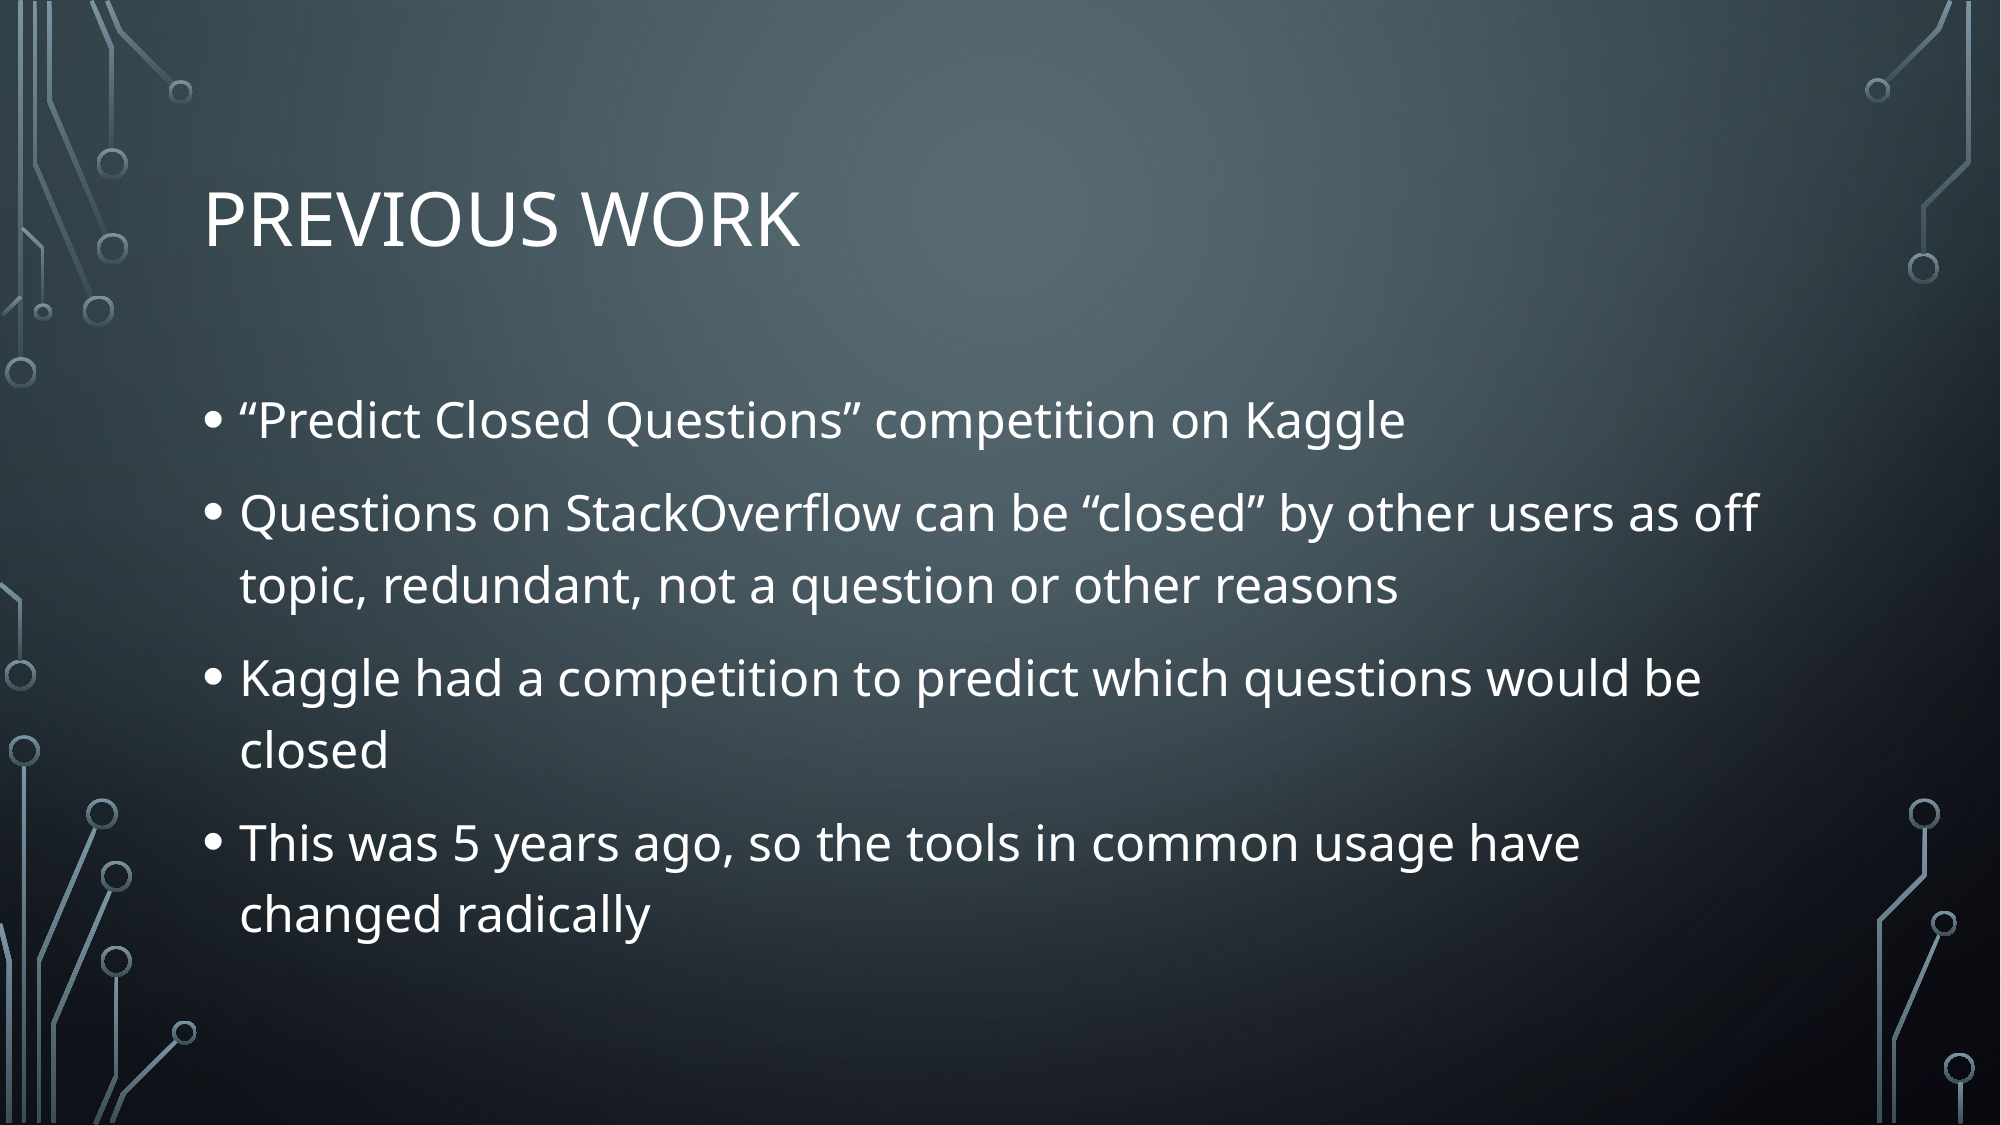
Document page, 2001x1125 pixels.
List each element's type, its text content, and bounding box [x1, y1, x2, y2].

list “Predict Closed Questions” competition on Kaggle Questions on StackOverflow can be “closed” by other users as off topic, redundant, not a question or other reasons Kaggle had a competition to predict which questions would be closed This was 5 years ago, so the tools in common usage have changed radically [187, 369, 1813, 950]
title Previous work [187, 101, 1813, 344]
